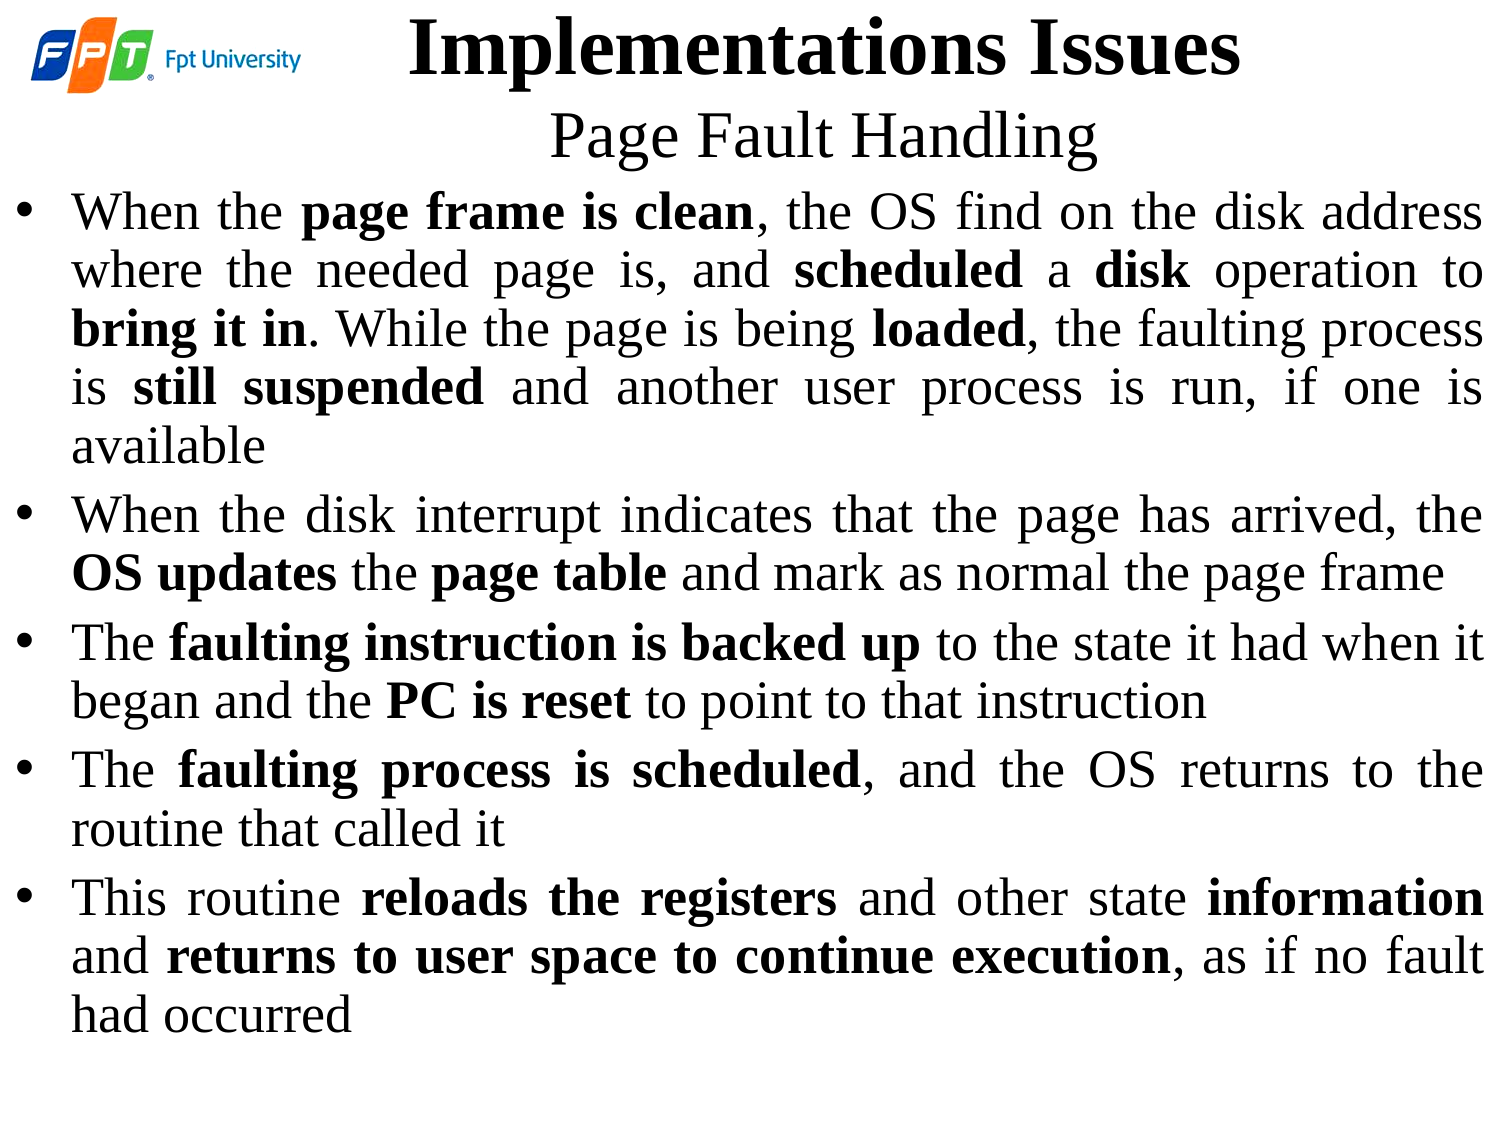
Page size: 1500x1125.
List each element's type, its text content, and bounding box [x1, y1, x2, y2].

title Implementations Issues Page Fault Handling [150, 0, 1500, 163]
list When the page frame is clean, the OS find on the disk address where the needed page is, and scheduled a disk operation to bring it in. While the page is being loaded, the faulting process is still suspended and another user process is run, if one is available When the disk interrupt indicates that the page has arrived, the OS updates the page table and mark as normal the page frame The faulting instruction is backed up to the state it had when it began and the PC is reset to point to that instruction The faulting process is scheduled, and the OS returns to the routine that called it This routine reloads the registers and other state information and returns to user space to continue execution, as if no fault had occurred [0, 174, 1500, 1125]
picture [0, 0, 150, 122]
